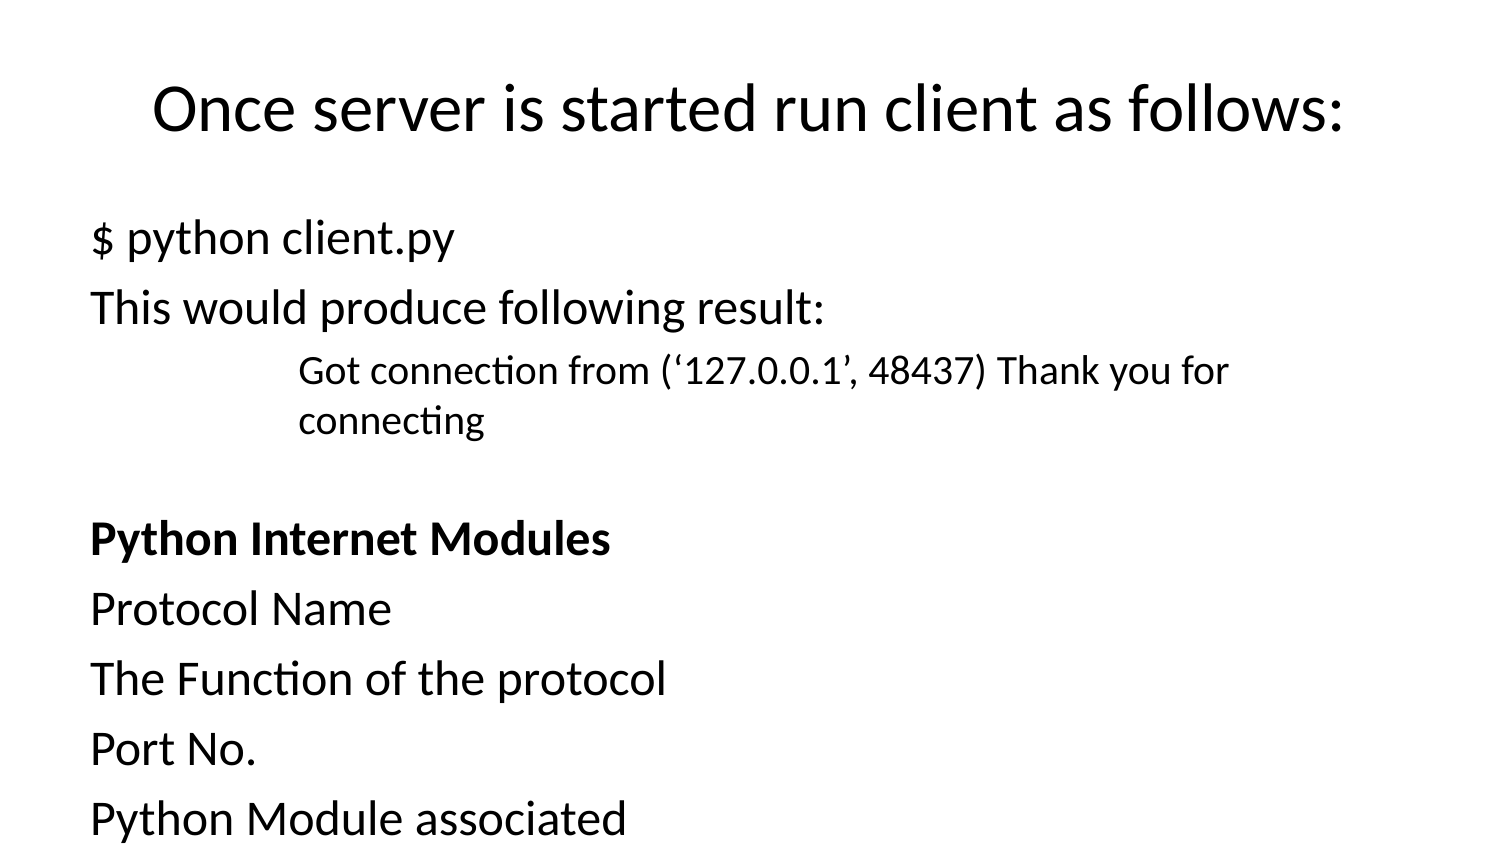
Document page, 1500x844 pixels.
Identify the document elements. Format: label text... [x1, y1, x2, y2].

title Once server is started run client as follows: [75, 33, 1425, 175]
list $ python client.py This would produce following result: Got connection from (‘127.0.0.1’, 48437) Thank you for connecting Python Internet Modules Protocol Name The Function of the protocol Port No. Python Module associated Gopher Transfer of documents 70 Gopherlib, urllib Telnet Used for Command line 23 telnetlib IMAP4 Used for fetching emails 143 impalib POP3 Used for fetching emails 110 poplib SMTP Used for sending emails 25 smtlib FTP Used for file transfers 20 Ftblib, urllib MNTP Usenet news 119 mntplib HTTP Used for web pages 80 Httplib, urllib Wrapping up These are the fundamental properties of Python as a networking language. Thus, Python is a general-purpose programming language. It is object-oriented and interactive. It uses English keywords frequently, which makes it easy to understand. How is Python utilized in networking? Learning the usage of Python in networking is necessary for all the upcoming network engineers to build an excellent career in this field. The main use of Python is to build different scripts that can automate specific complex network configurations. Complete support to the network protocols is provided by the standard library of Python. Python is much more useful than other languages in networking because of the code simplicity. Task automation for all the complex tasks is made easy with the help of python programming. This is how Python is utilized in networking. What is meant by Python Network Programming? The process of writing programs that could be used to communicate across the network with all the other programs is called Network Programming. In Python Network Programming, Python is used as the programming language for handling all the computer networking requirements. For instance, if you wish to create and run any local web server or directly download some files in your system from a URL, you can make use of Python Network Programming. Using Python, the entire network programming tasks become easy and simple. There are plenty of Python libraries to simplify the tasks for the programmers and software developers. For getting into python network programming, you need to be clear with the basics of writing codes in the python language. Once you have sound knowledge about the language, you can build a great career in this field. How is Python connected to the internet? The python module named urllib is useful for connecting and opening URLs from the internet. Every URL action can be performed with the help of this library. You can even retrieve different forms of data from the internet with the help of Python by using the urllib library.Import urllib in the program [75, 196, 1425, 754]
